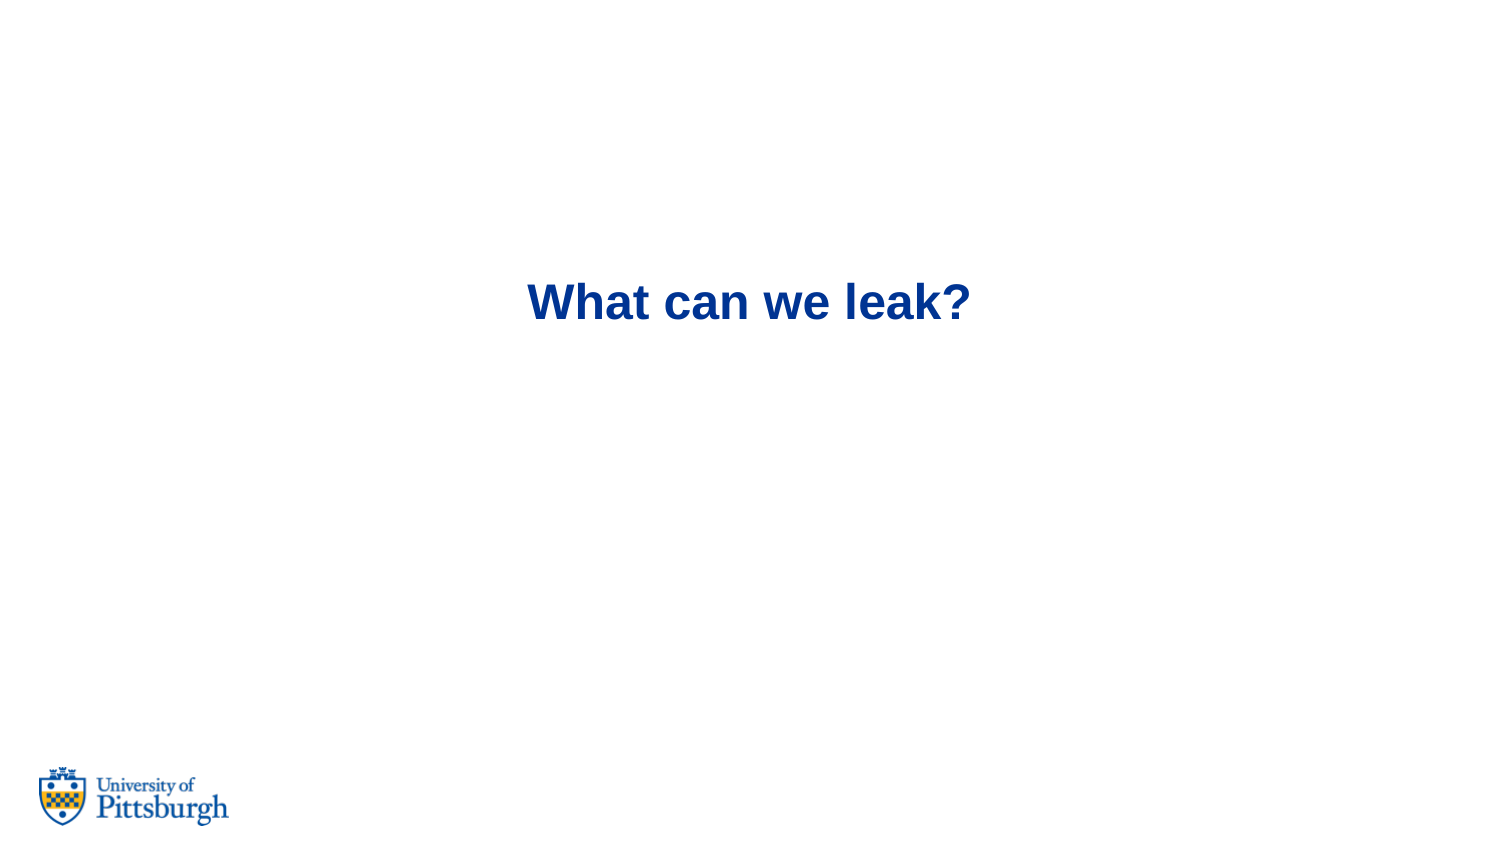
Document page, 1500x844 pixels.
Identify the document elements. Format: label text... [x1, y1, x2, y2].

picture [39, 767, 229, 826]
text_box What can we leak? [205, 261, 1295, 337]
